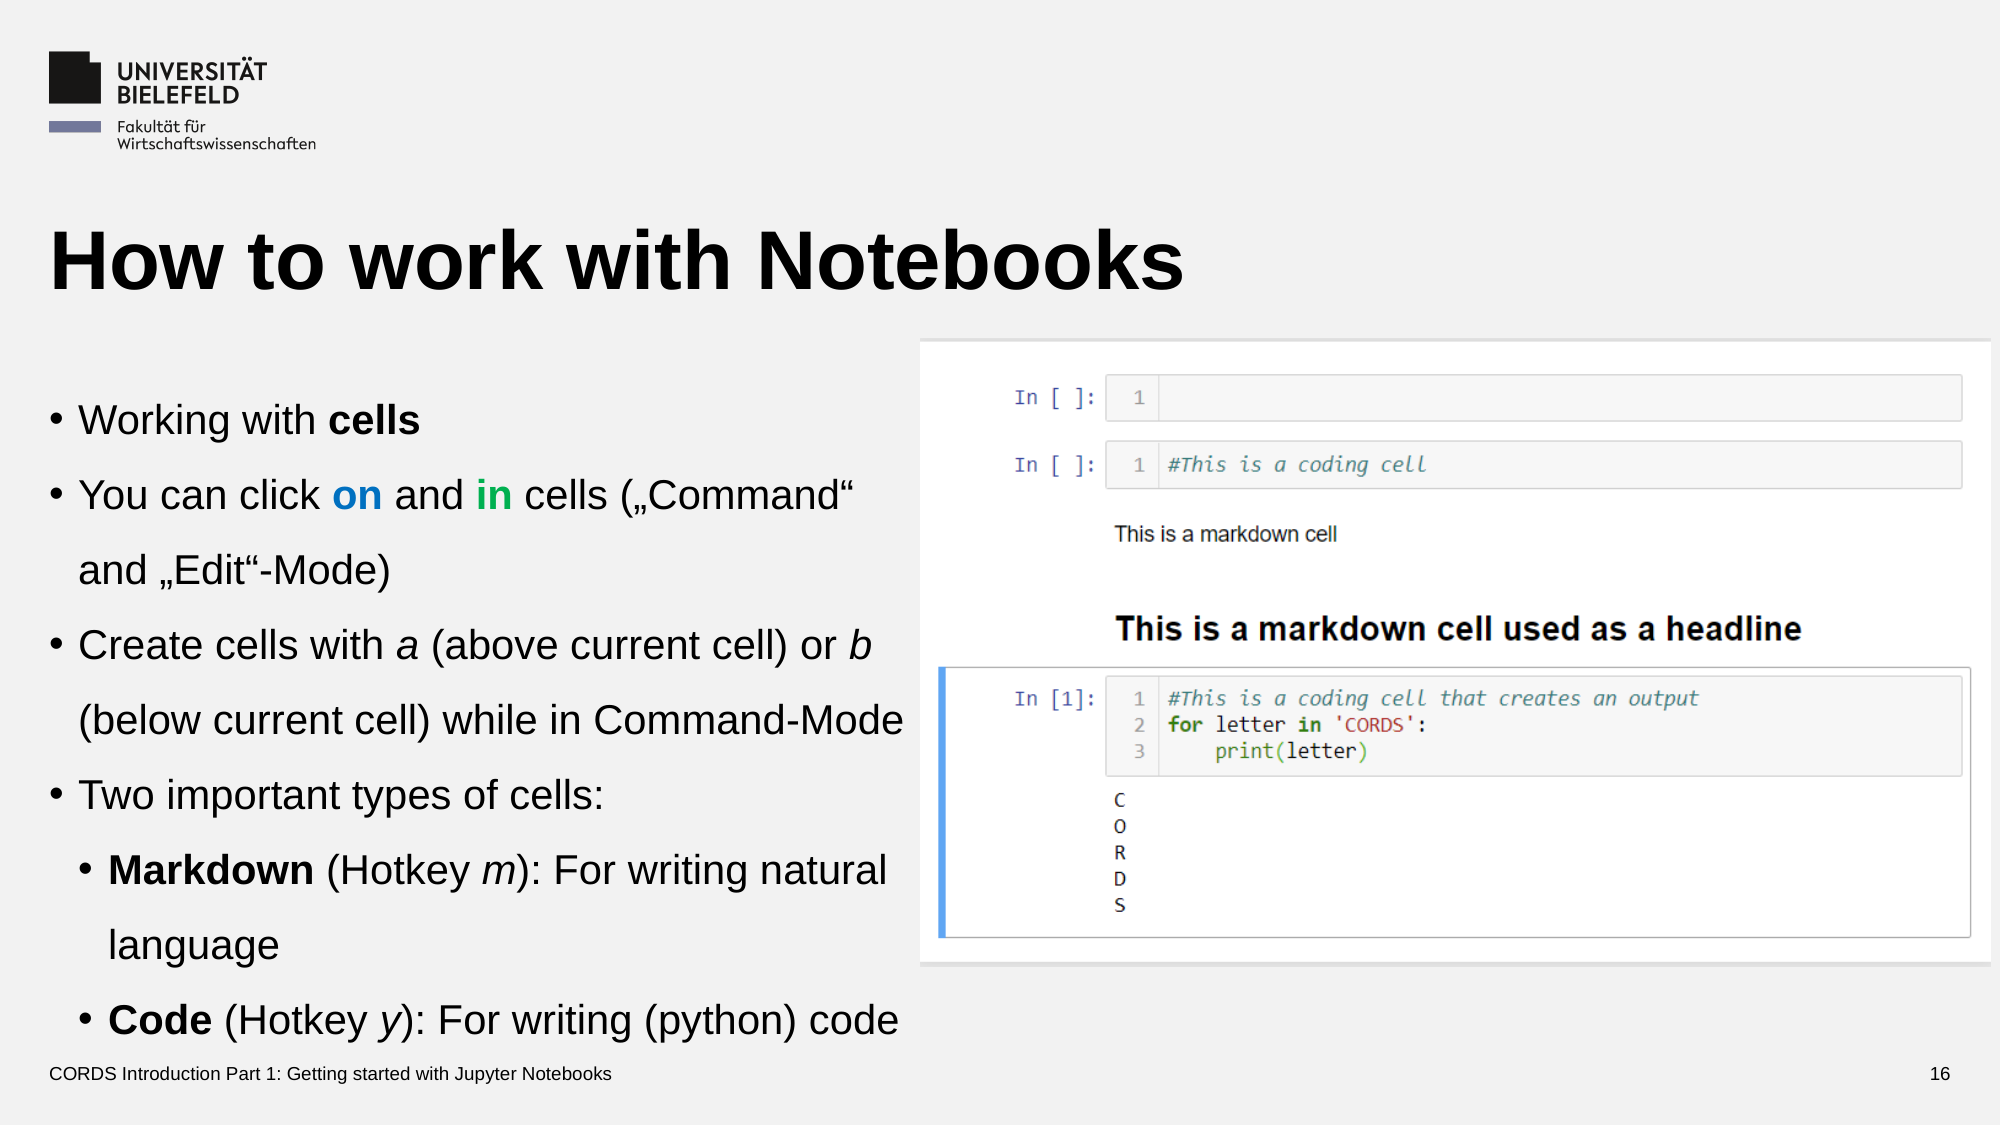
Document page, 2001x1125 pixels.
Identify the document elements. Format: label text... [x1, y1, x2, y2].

picture [42, 20, 349, 198]
picture [919, 337, 1991, 968]
slide_number 16 [1891, 1061, 1951, 1096]
footer CORDS Introduction Part 1: Getting started with Jupyter Notebooks [49, 1061, 1741, 1096]
title How to work with Notebooks [49, 217, 1792, 331]
list Working with cells You can click on and in cells („Command“ and „Edit“-Mode) Create cells with a (above current cell) or b (below current cell) while in Command-Mode Two important types of cells: Markdown (Hotkey m): For writing natural language Code (Hotkey y): For writing (python) code [49, 367, 921, 1024]
